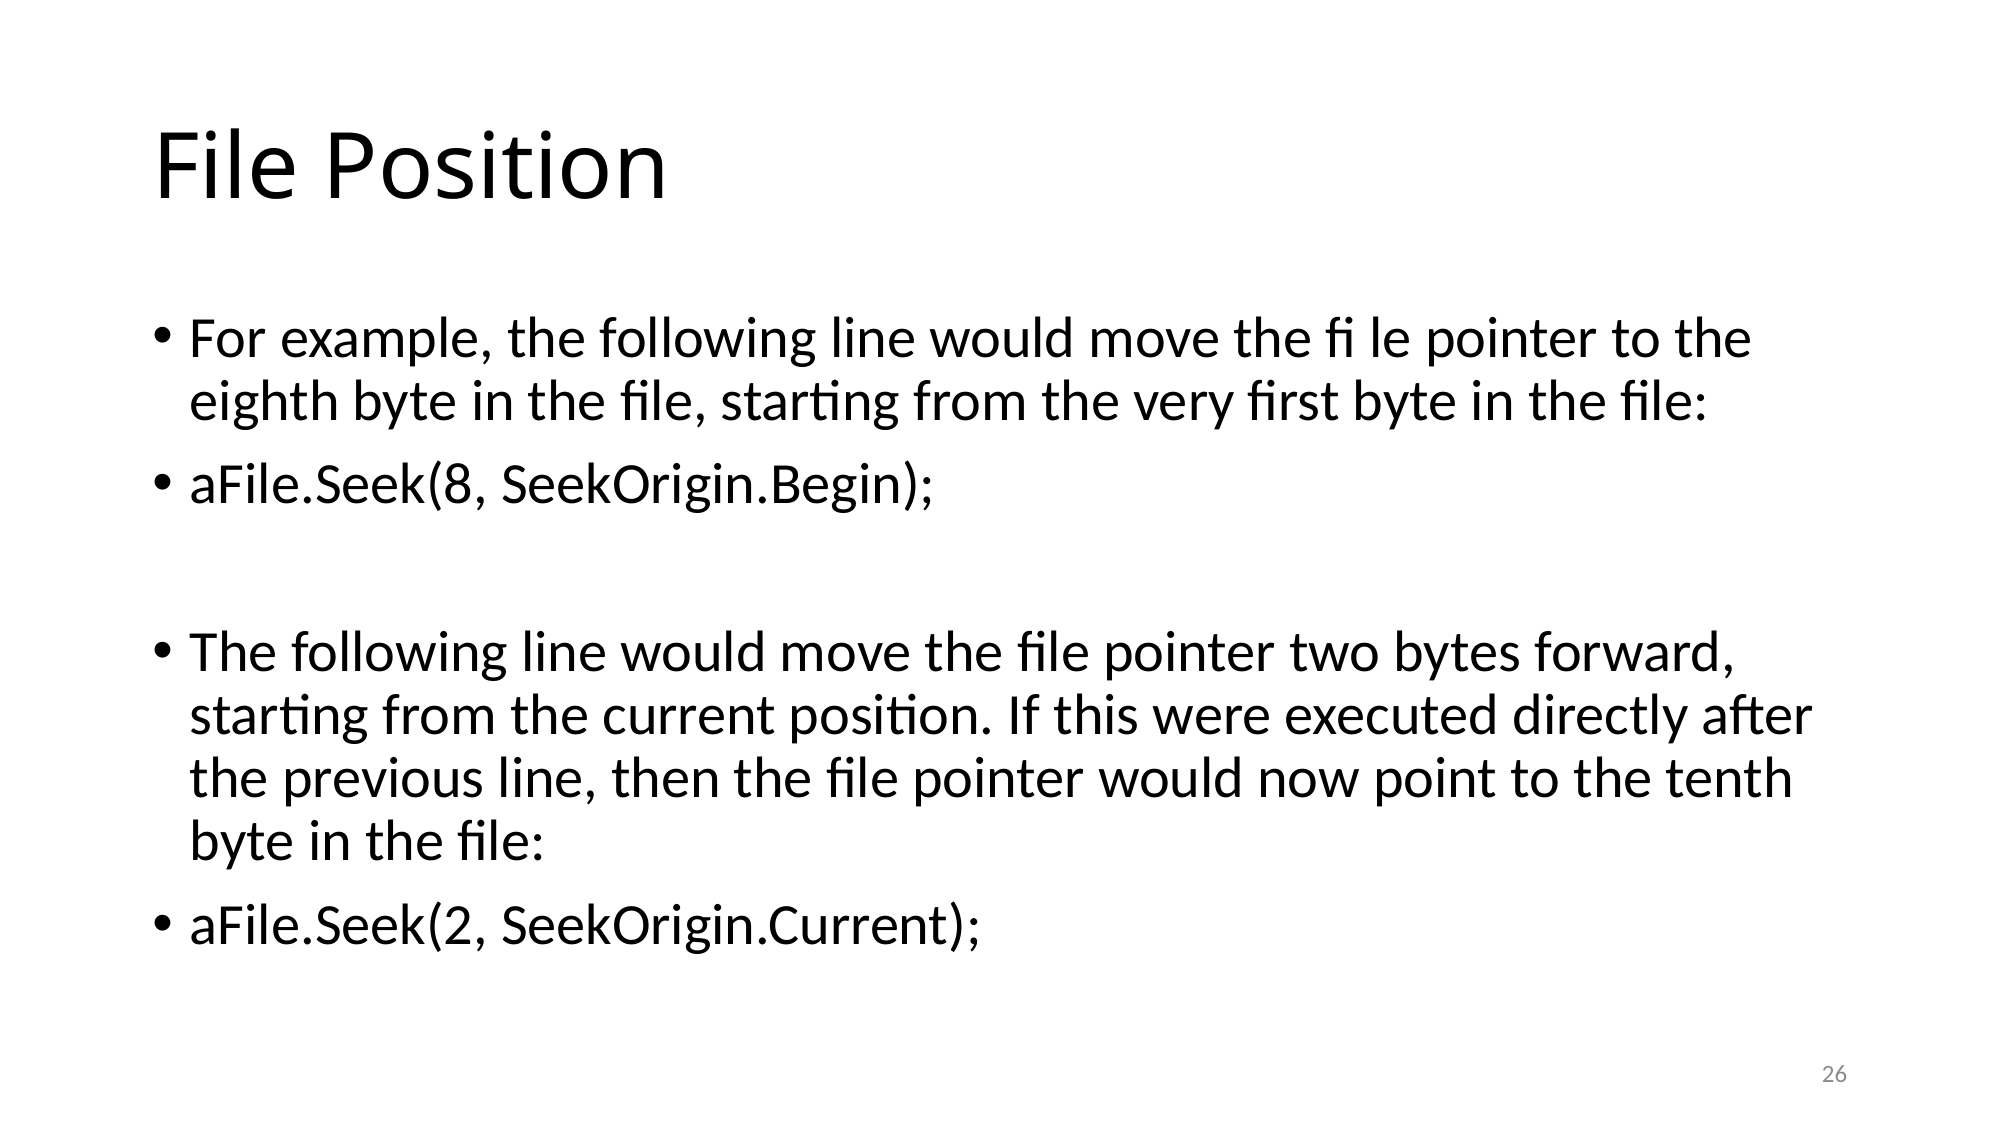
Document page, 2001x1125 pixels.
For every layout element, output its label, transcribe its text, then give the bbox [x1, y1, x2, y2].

list For example, the following line would move the fi le pointer to the eighth byte in the file, starting from the very first byte in the file: aFile.Seek(8, SeekOrigin.Begin); The following line would move the file pointer two bytes forward, starting from the current position. If this were executed directly after the previous line, then the file pointer would now point to the tenth byte in the file: aFile.Seek(2, SeekOrigin.Current); [137, 299, 1863, 1014]
title File Position [137, 59, 1863, 278]
slide_number 26 [1412, 1042, 1863, 1103]
